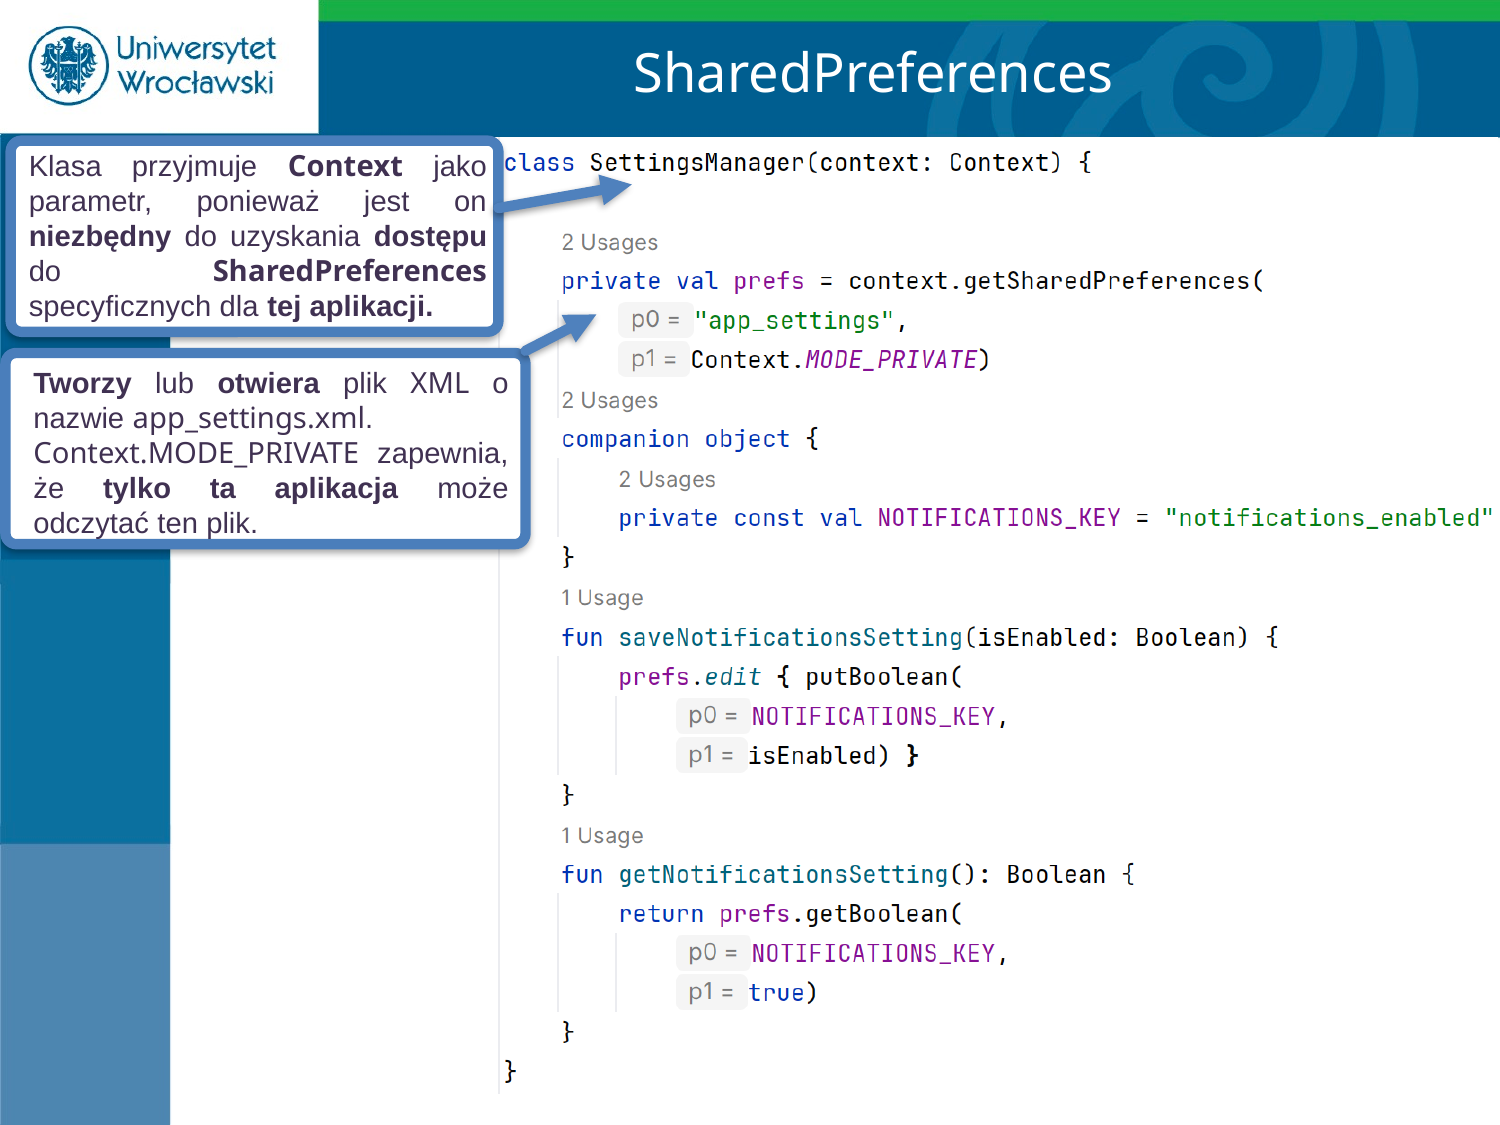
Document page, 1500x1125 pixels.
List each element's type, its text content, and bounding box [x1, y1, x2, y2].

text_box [525, 314, 597, 352]
text_box SharedPreferences [324, 30, 1424, 111]
text_box Tworzy lub otwiera plik XML o nazwie app_settings.xml. Context.MODE_PRIVATE zapewnia, że tylko ta aplikacja może odczytać ten plik. [18, 357, 480, 547]
picture [0, 0, 1500, 134]
text_box [4, 352, 480, 545]
picture [0, 585, 6, 838]
text_box Klasa przyjmuje Context jako parametr, ponieważ jest on niezbędny do uzyskania dostępu do SharedPreferences specyficznych dla tej aplikacji. [14, 139, 481, 330]
text_box [9, 142, 480, 333]
picture [0, 135, 1500, 1125]
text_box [498, 184, 633, 209]
